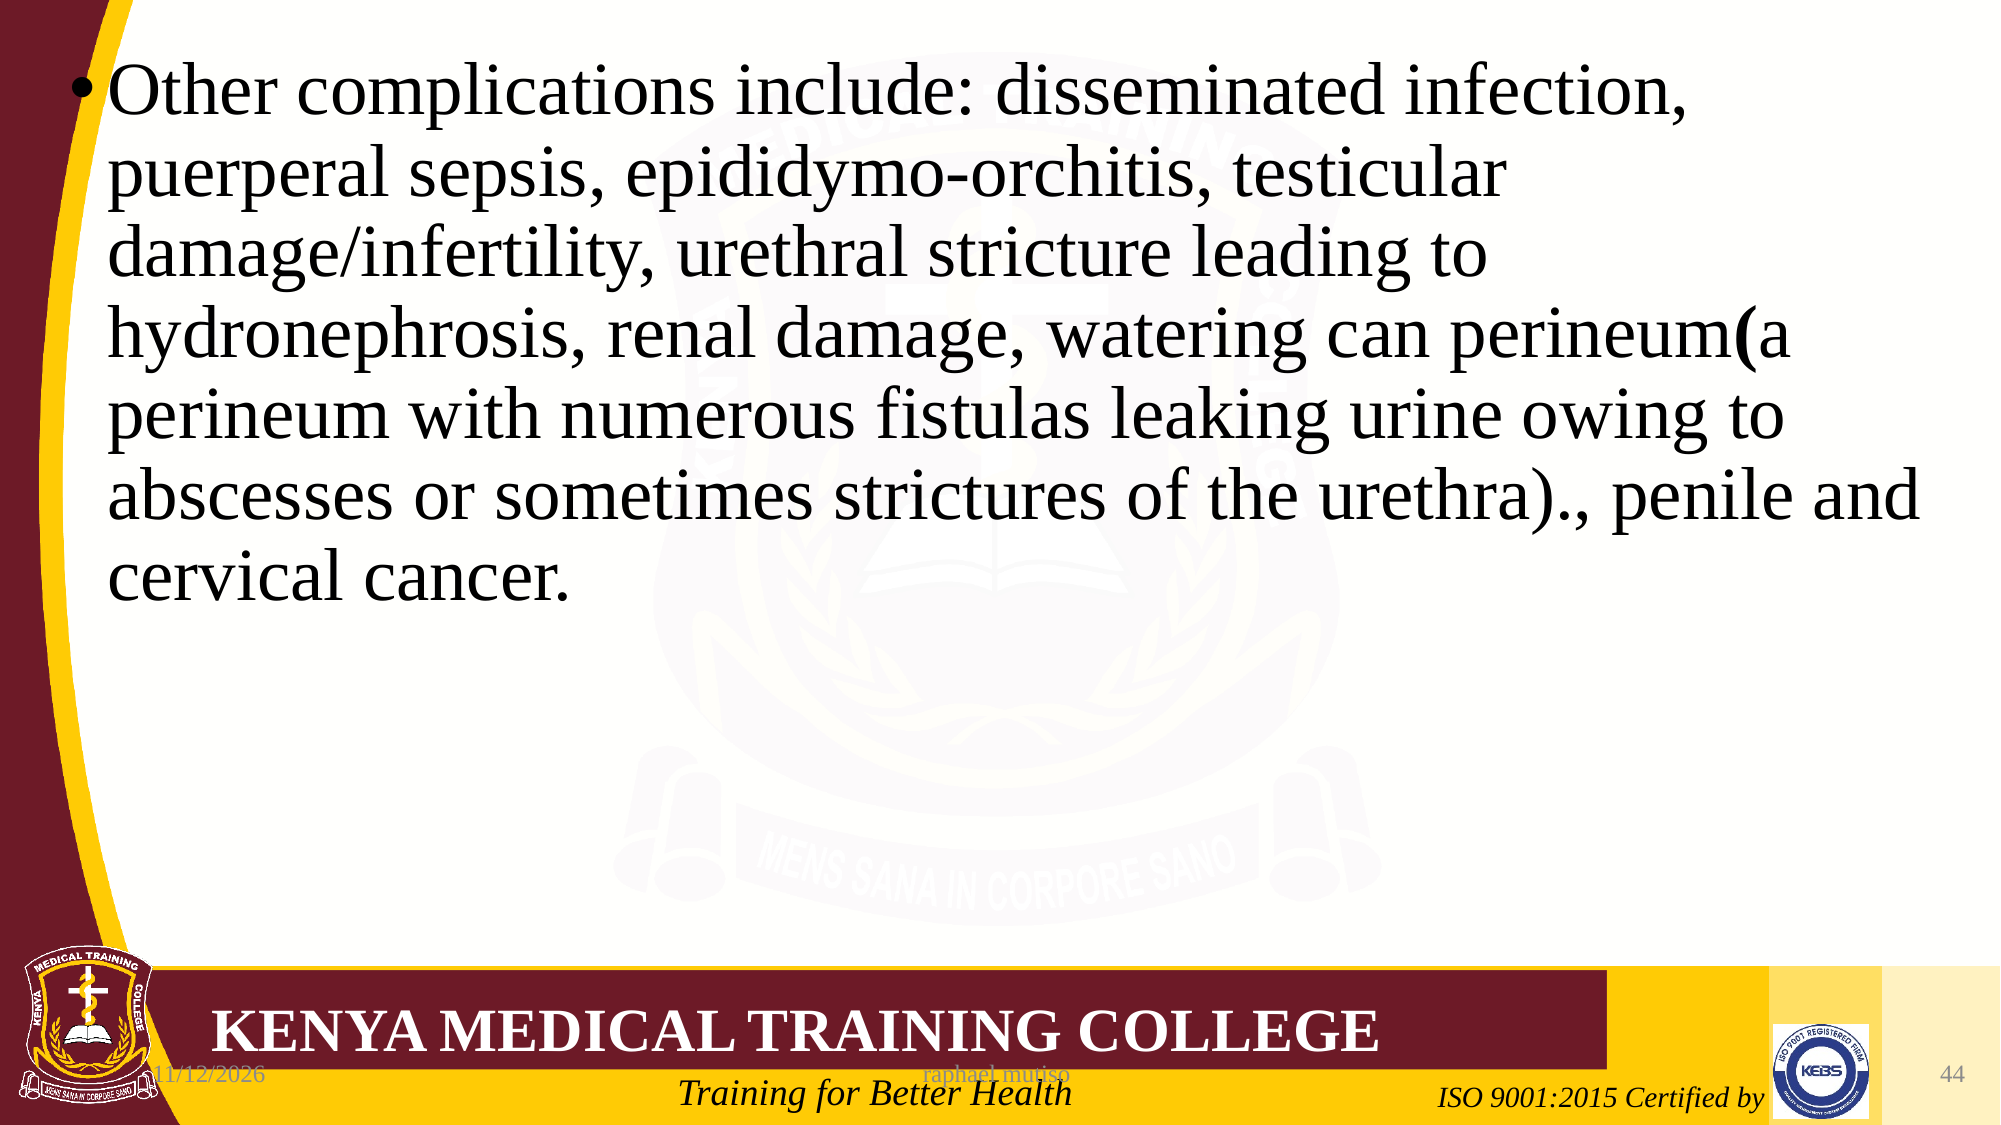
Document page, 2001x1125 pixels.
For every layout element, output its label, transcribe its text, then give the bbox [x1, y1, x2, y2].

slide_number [137, 1042, 588, 1103]
footer raphael mutiso [662, 1042, 1338, 1103]
slide_number 44 [1530, 1042, 1981, 1103]
list Other complications include: disseminated infection, puerperal sepsis, epididymo-orchitis, testicular damage/infertility, urethral stricture leading to hydronephrosis, renal damage, watering can perineum(a perineum with numerous fistulas leaking urine owing to abscesses or sometimes strictures of the urethra)., penile and cervical cancer. [55, 42, 1945, 1071]
picture [0, 0, 2000, 1125]
